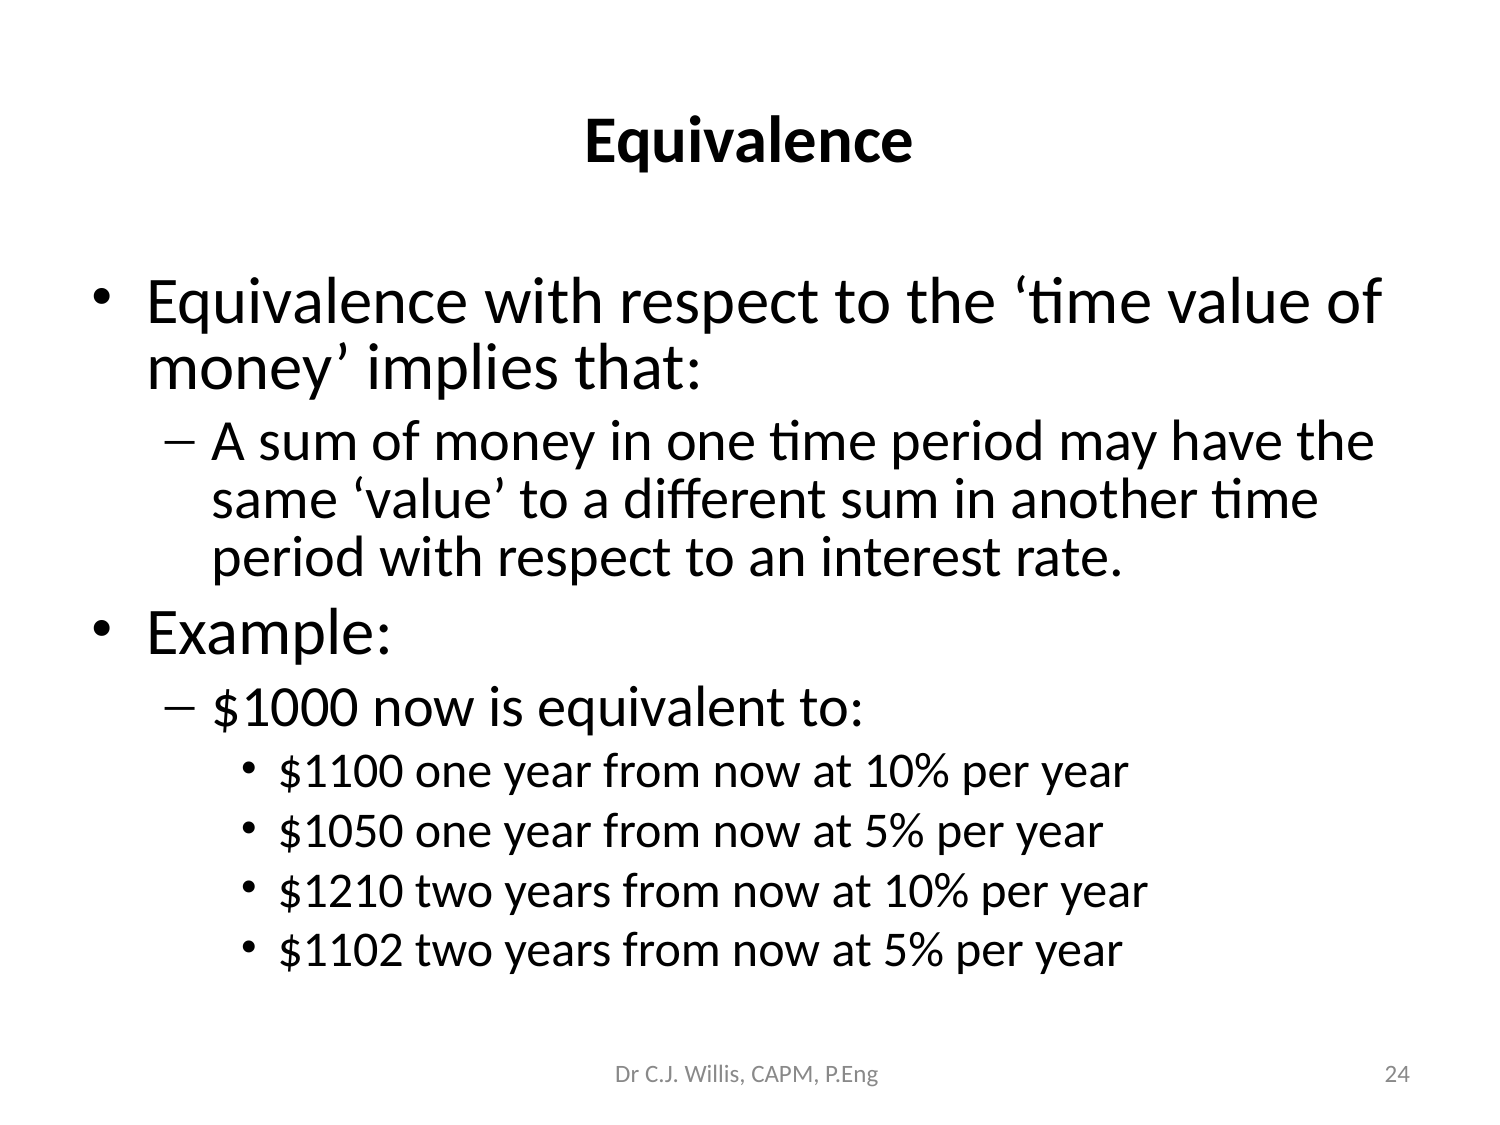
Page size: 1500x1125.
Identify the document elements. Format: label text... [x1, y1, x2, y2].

title Equivalence [107, 90, 1393, 181]
text_box ‹#› [1074, 1042, 1425, 1103]
text_box Dr C.J. Willis, CAPM, P.Eng [512, 1042, 988, 1103]
list Equivalence with respect to the ‘time value of money’ implies that: A sum of money in one time period may have the same ‘value’ to a different sum in another time period with respect to an interest rate. Example: $1000 now is equivalent to: $1100 one year from now at 10% per year $1050 one year from now at 5% per year $1210 two years from now at 10% per year $1102 two years from now at 5% per year [75, 262, 1425, 1005]
